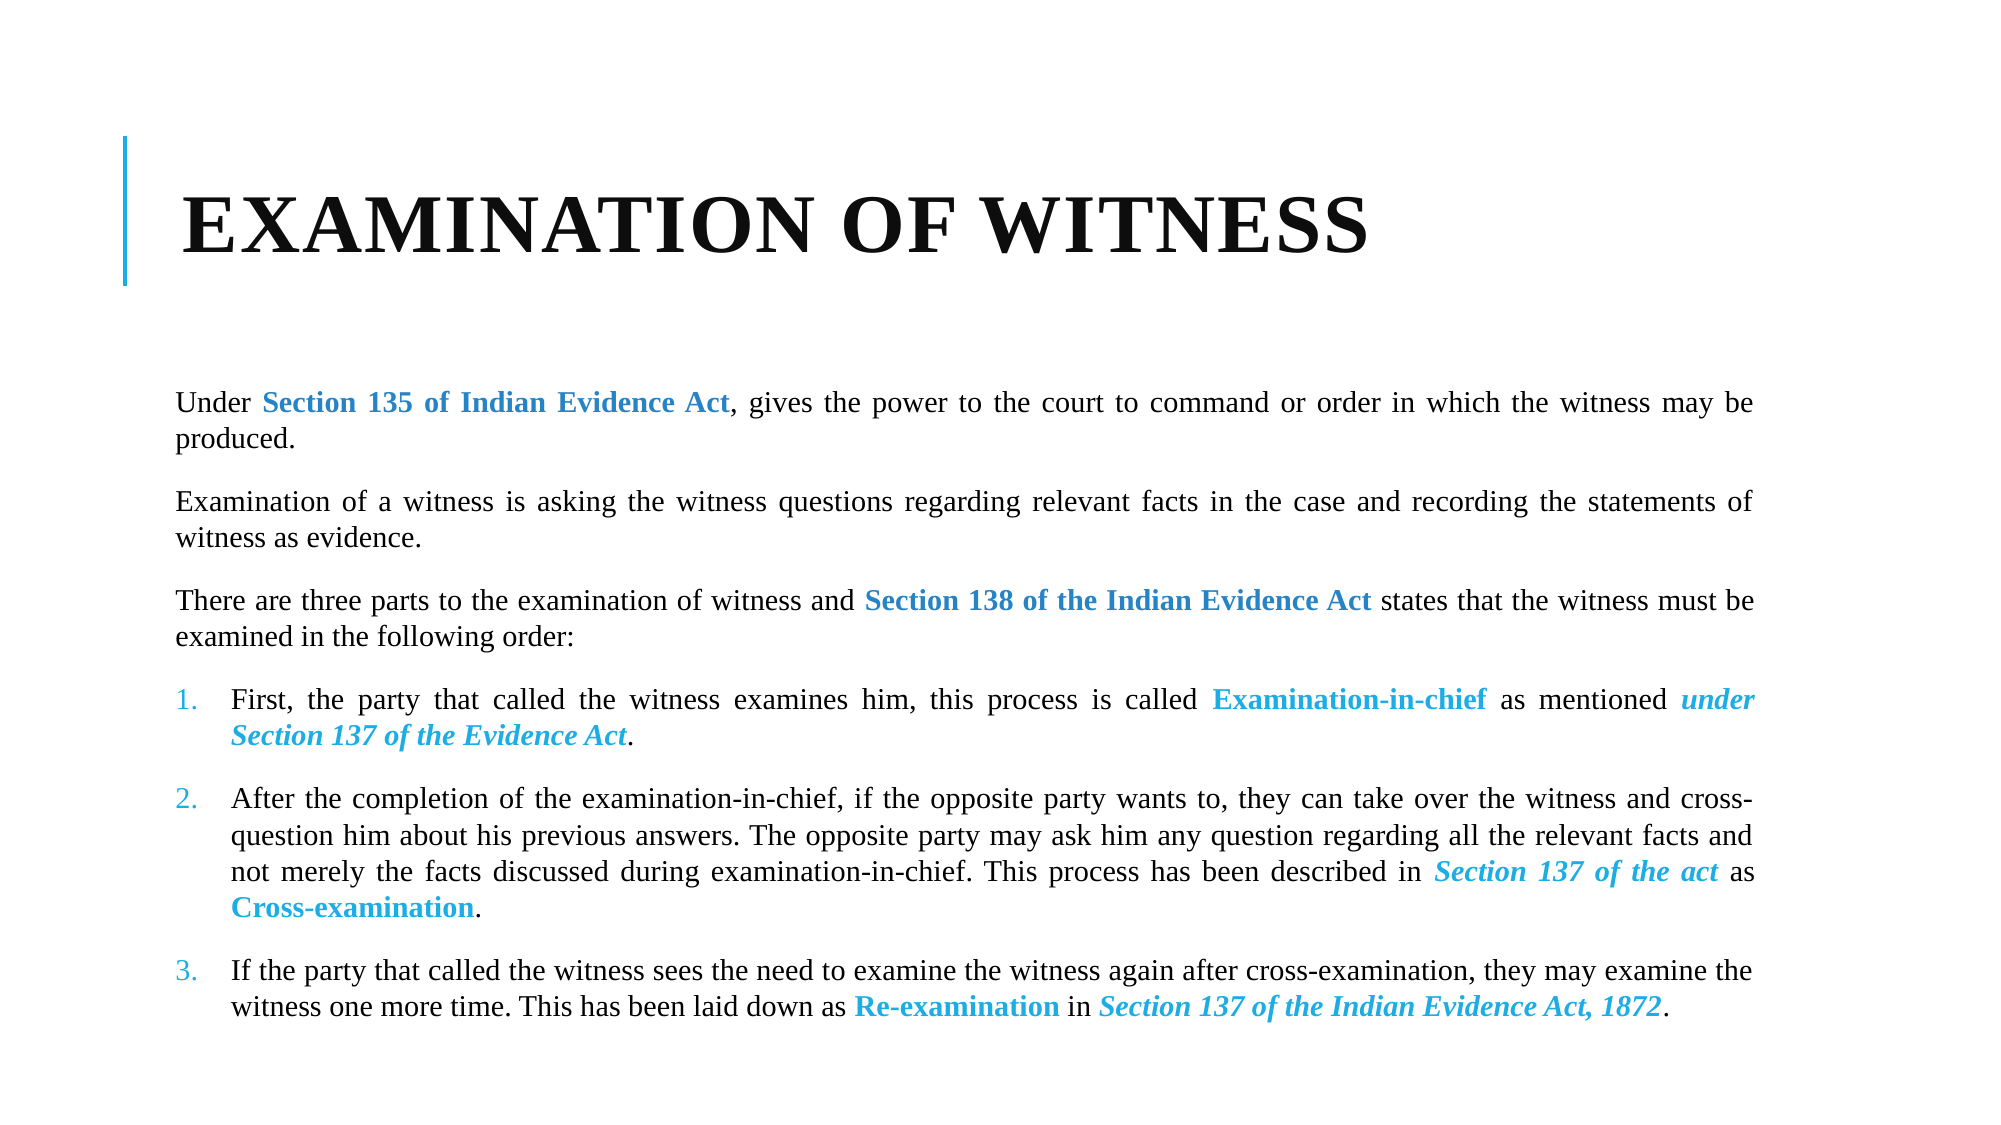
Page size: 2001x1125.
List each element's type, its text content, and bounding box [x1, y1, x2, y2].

list Under Section 135 of Indian Evidence Act, gives the power to the court to command or order in which the witness may be produced. Examination of a witness is asking the witness questions regarding relevant facts in the case and recording the statements of witness as evidence. There are three parts to the examination of witness and Section 138 of the Indian Evidence Act states that the witness must be examined in the following order: First, the party that called the witness examines him, this process is called Examination-in-chief as mentioned under Section 137 of the Evidence Act. After the completion of the examination-in-chief, if the opposite party wants to, they can take over the witness and cross-question him about his previous answers. The opposite party may ask him any question regarding all the relevant facts and not merely the facts discussed during examination-in-chief. This process has been described in Section 137 of the act as Cross-examination. If the party that called the witness sees the need to examine the witness again after cross-examination, they may examine the witness one more time. This has been laid down as Re-examination in Section 137 of the Indian Evidence Act, 1872. [168, 375, 1763, 1035]
title examination of witness [168, 96, 1808, 342]
